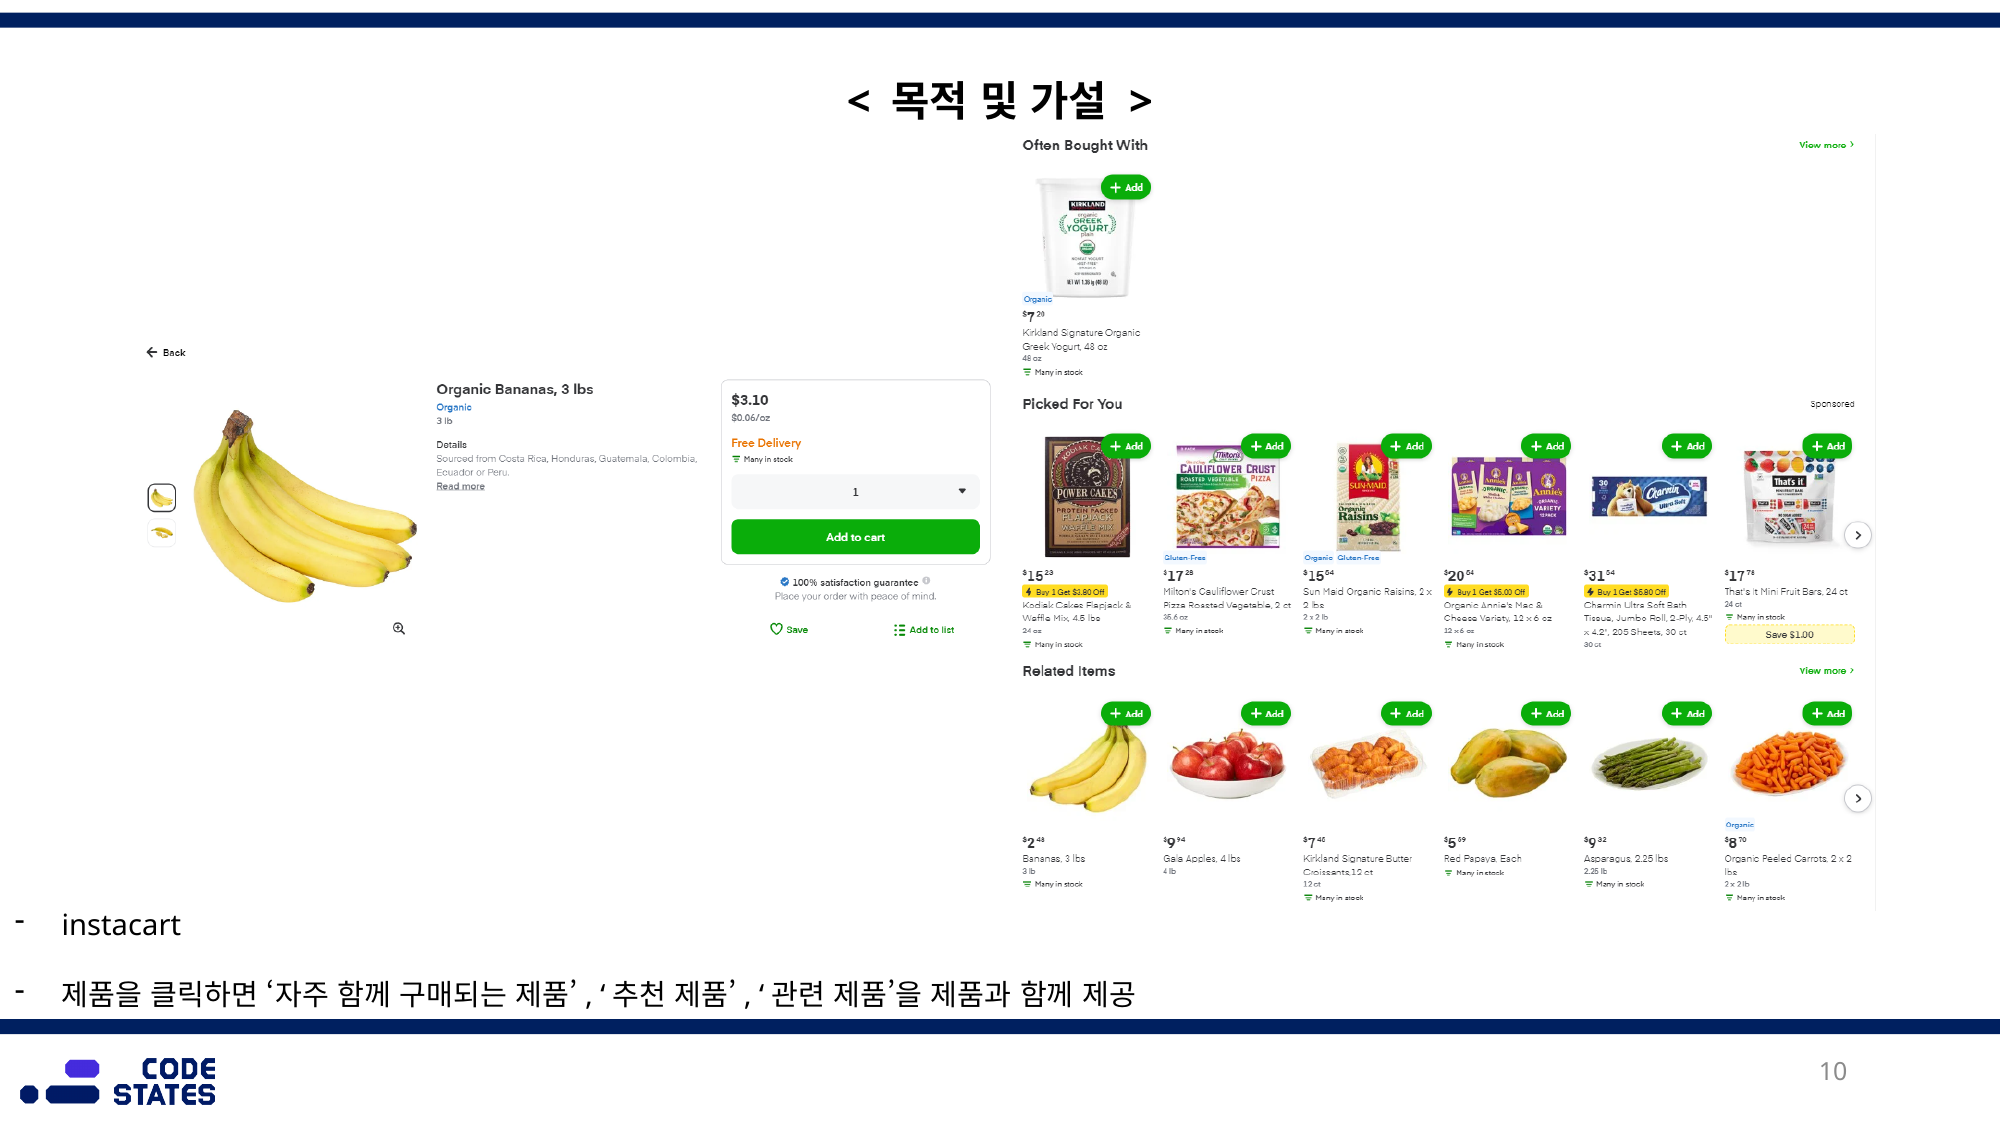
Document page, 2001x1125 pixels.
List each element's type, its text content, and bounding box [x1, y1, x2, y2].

slide_number 10 [1412, 1042, 1863, 1103]
text_box instacart 제품을 클릭하면 ‘자주 함께 구매되는 제품’, ‘추천 제품’, ‘관련 제품’을 제품과 함께 제공 [0, 863, 2000, 1019]
picture [1006, 134, 1876, 911]
picture [131, 342, 1000, 648]
text_box [0, 12, 2000, 29]
text_box [0, 1019, 2000, 1035]
text_box < 목적 및 가설 > [0, 42, 2000, 133]
picture [20, 1058, 215, 1105]
